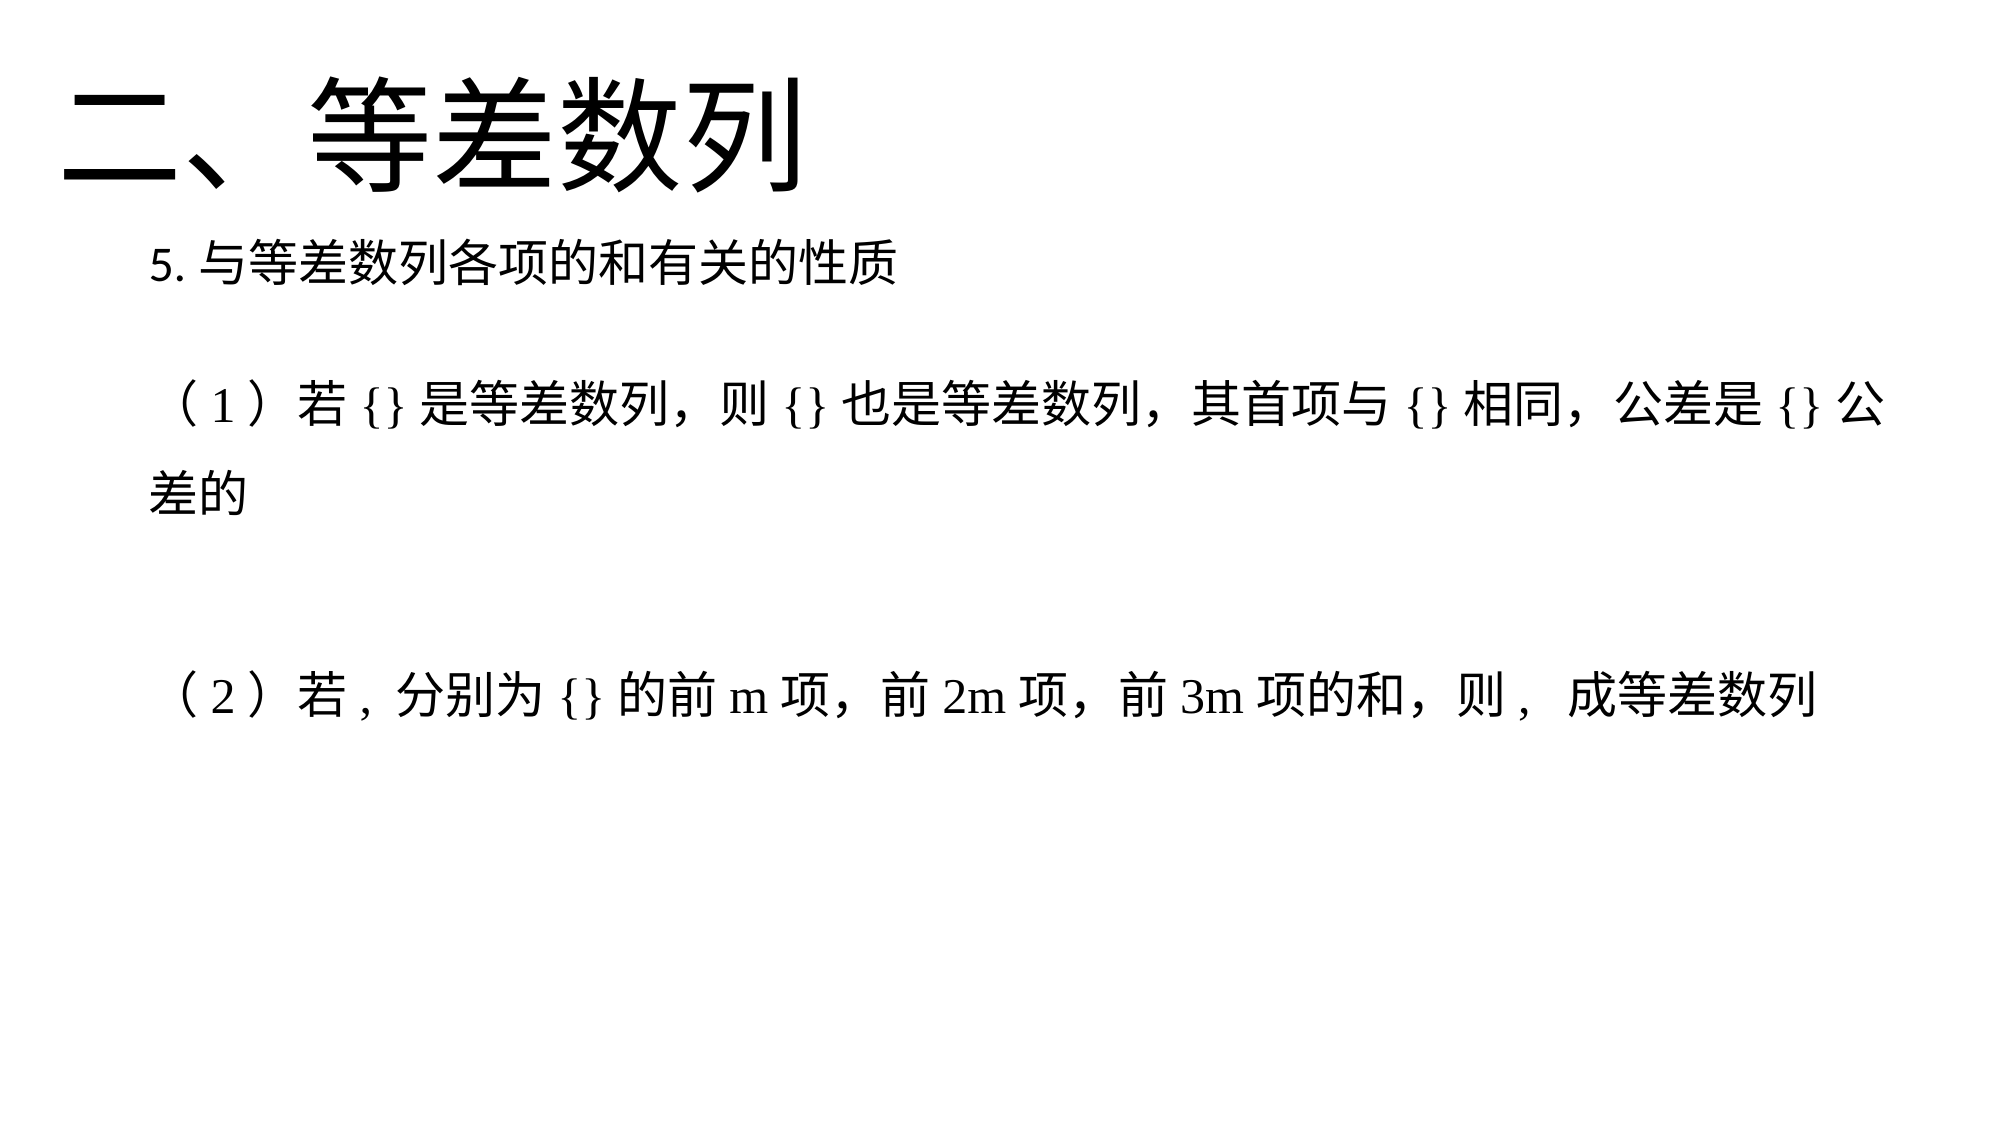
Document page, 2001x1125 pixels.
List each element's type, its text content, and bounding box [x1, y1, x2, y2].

text_box 二、等差数列 [42, 0, 1570, 218]
subtitle 5.与等差数列各项的和有关的性质 [133, 230, 1149, 336]
